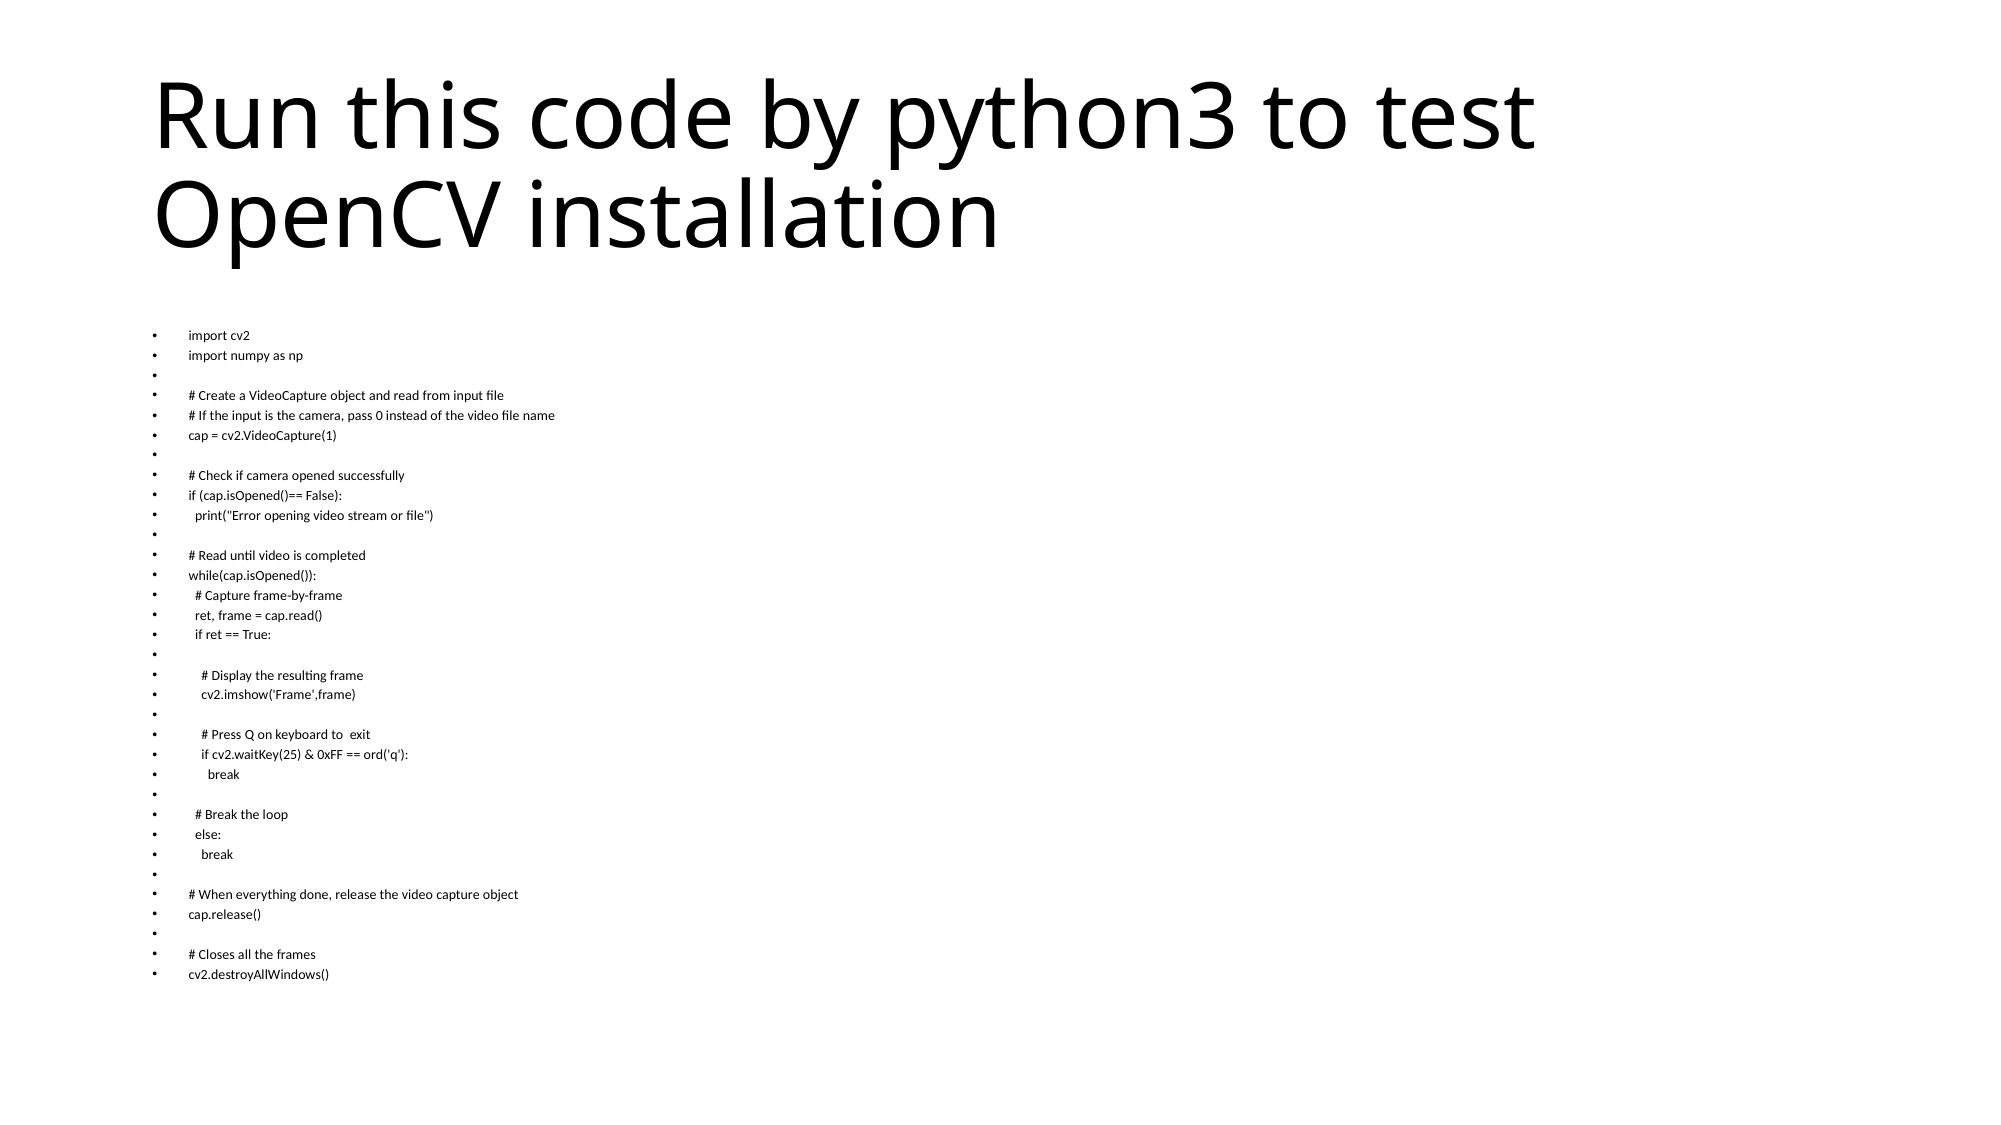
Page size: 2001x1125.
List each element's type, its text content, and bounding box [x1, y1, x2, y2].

list import cv2 import numpy as np # Create a VideoCapture object and read from input file # If the input is the camera, pass 0 instead of the video file name cap = cv2.VideoCapture(1) # Check if camera opened successfully if (cap.isOpened()== False): print("Error opening video stream or file") # Read until video is completed while(cap.isOpened()): # Capture frame-by-frame ret, frame = cap.read() if ret == True: # Display the resulting frame cv2.imshow('Frame',frame) # Press Q on keyboard to exit if cv2.waitKey(25) & 0xFF == ord('q'): break # Break the loop else: break # When everything done, release the video capture object cap.release() # Closes all the frames cv2.destroyAllWindows() [137, 299, 1863, 1014]
title Run this code by python3 to test OpenCV installation [137, 59, 1863, 278]
